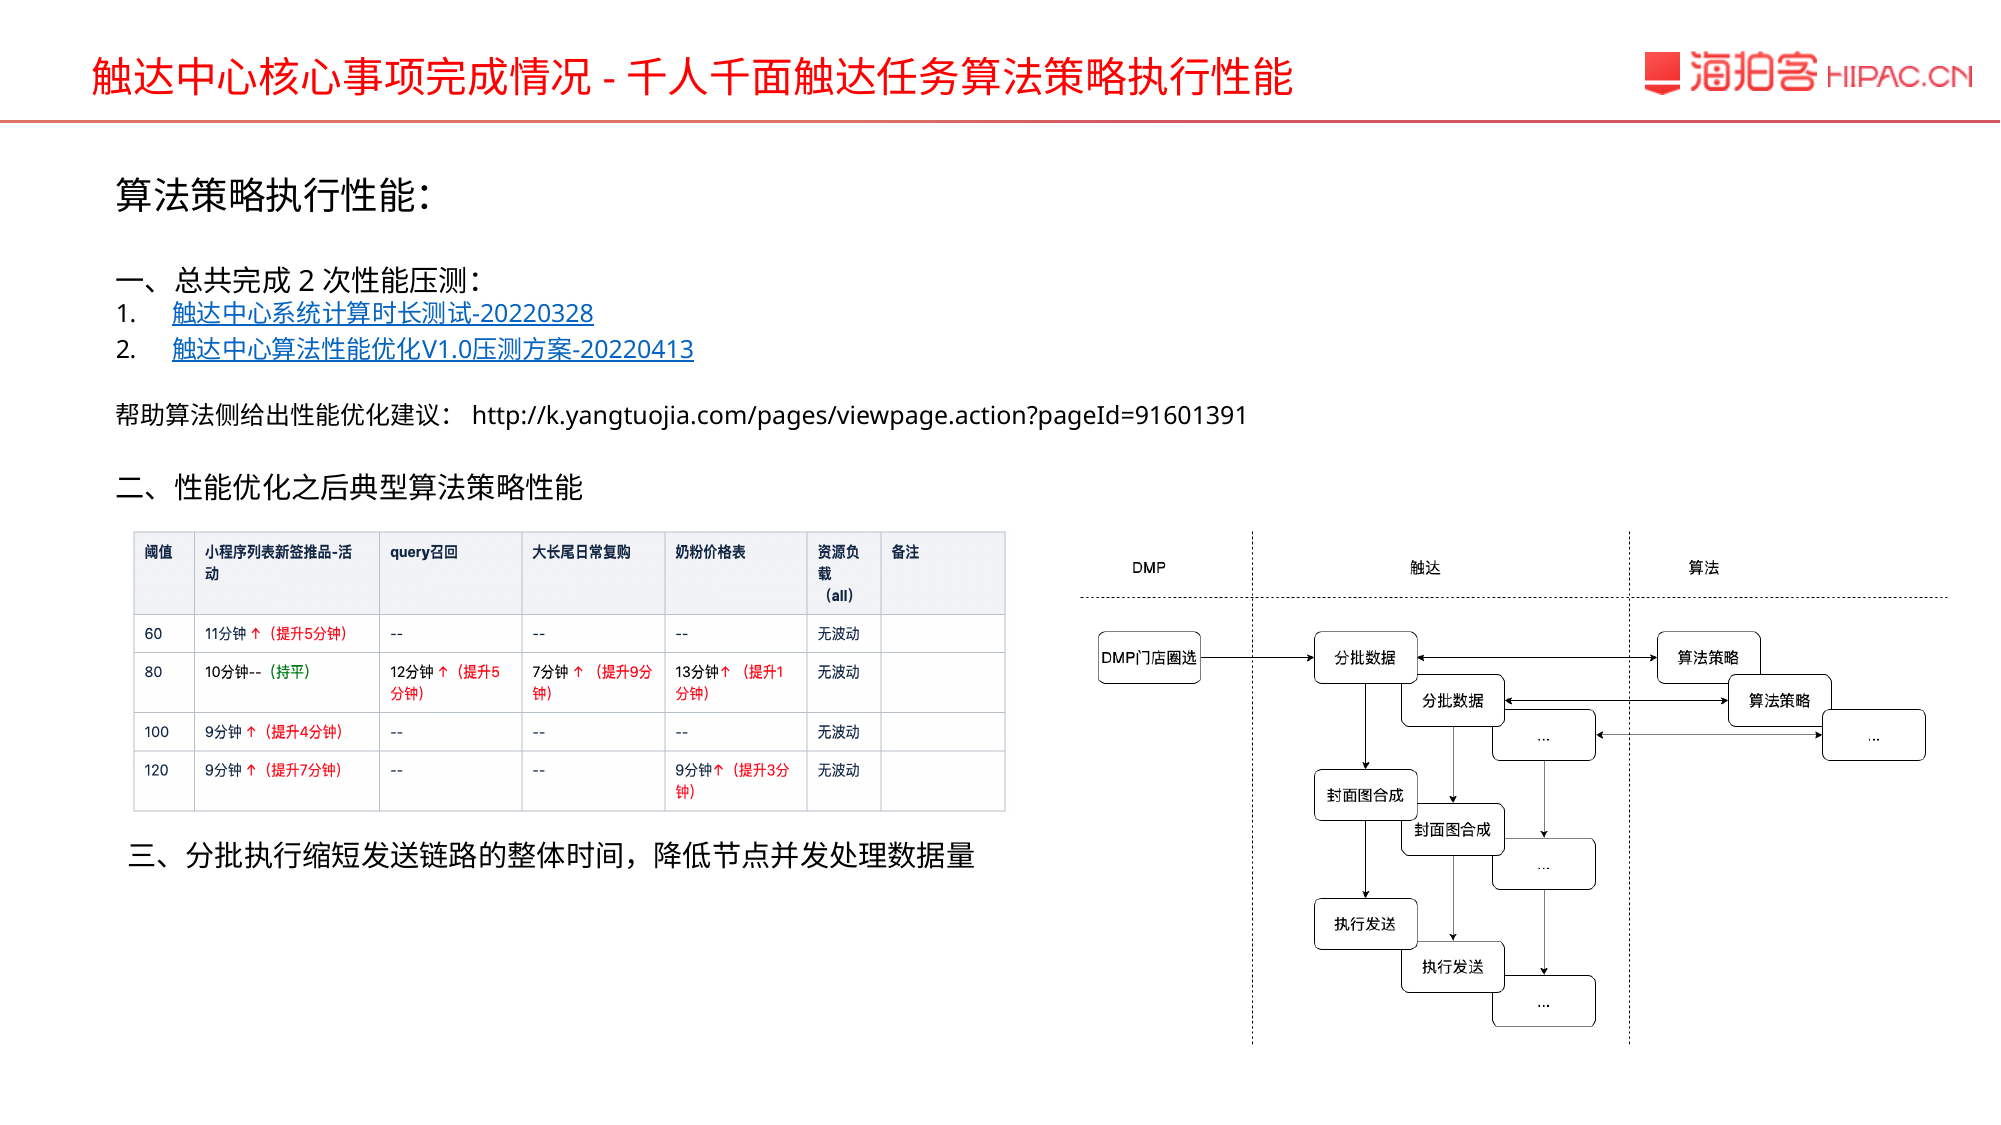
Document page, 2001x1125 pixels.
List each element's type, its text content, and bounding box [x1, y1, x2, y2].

text_box 三、分批执行缩短发送链路的整体时间，降低节点并发处理数据量 [112, 829, 991, 880]
text_box 触达中心核心事项完成情况-千人千面触达任务算法策略执行性能 [76, 43, 1309, 109]
picture [1828, 66, 1972, 87]
picture [129, 528, 1015, 815]
picture [1645, 51, 1817, 95]
picture [1080, 528, 1948, 1045]
text_box 算法策略执行性能： 一、总共完成2次性能压测： 触达中心系统计算时长测试-20220328 触达中心算法性能优化V1.0压测方案-20220413 帮助算法侧给出性能优化建议：http://k.yangtuojia.com/pages/viewpage.action?pageId=91601391 二、性能优化之后典型算法策略性能 [101, 164, 1265, 512]
